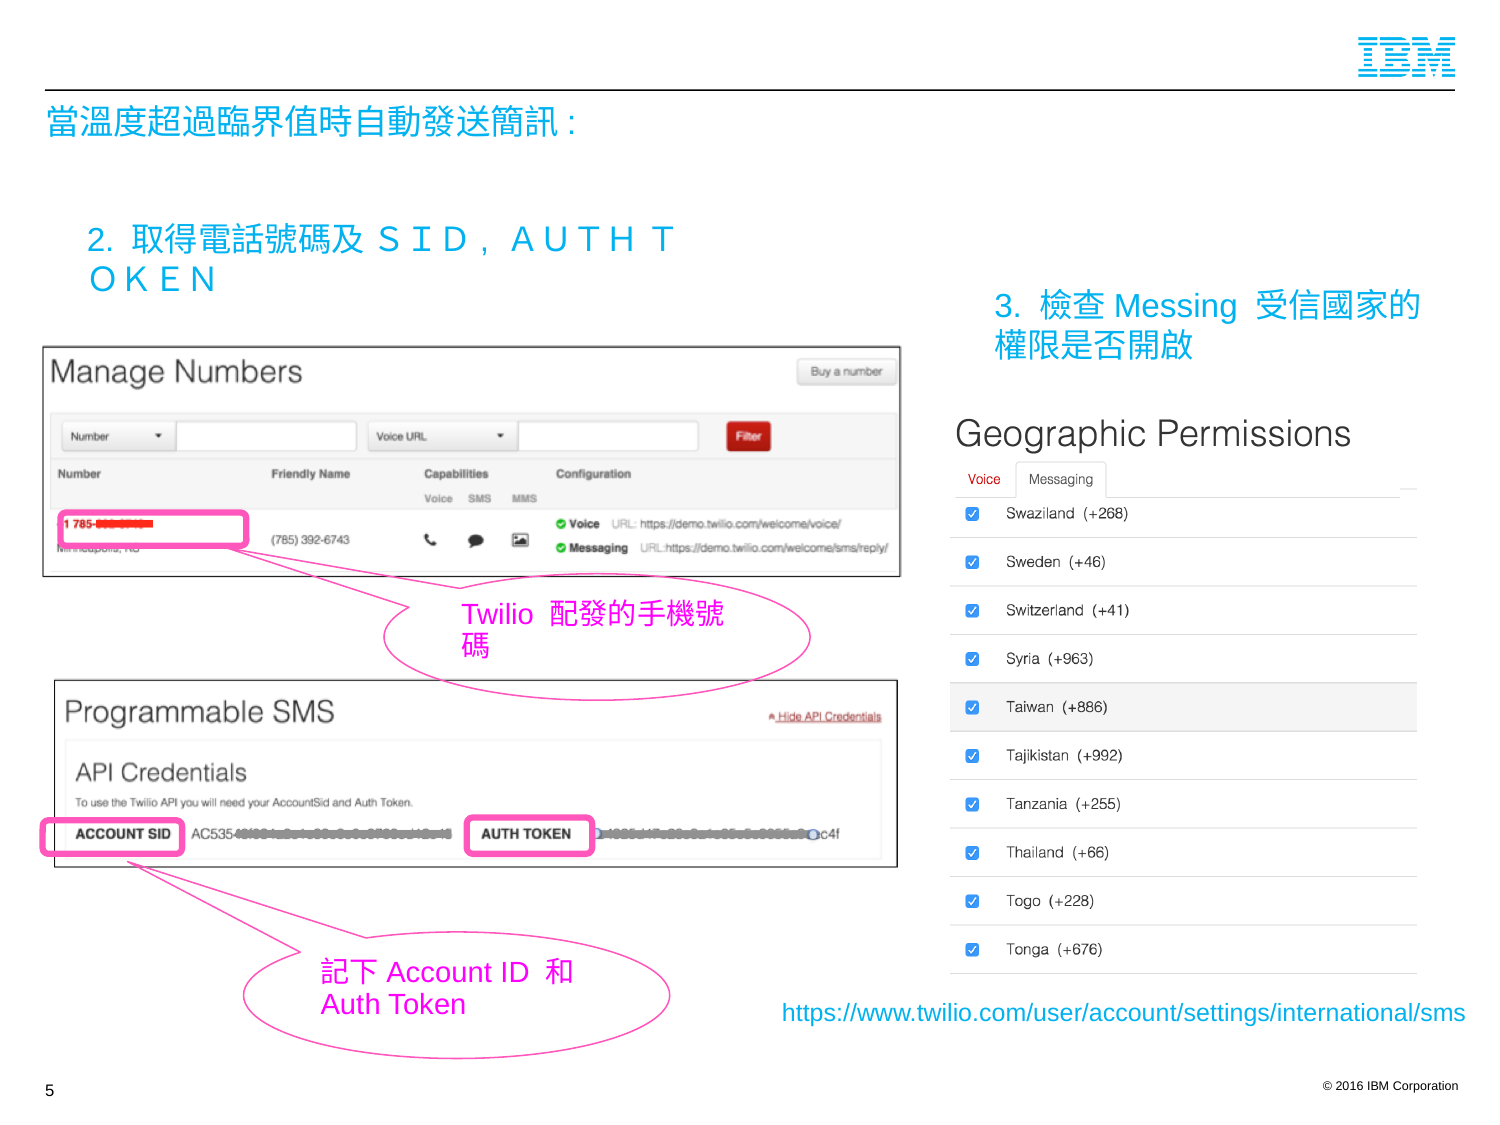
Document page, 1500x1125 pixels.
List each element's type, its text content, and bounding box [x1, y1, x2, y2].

picture [948, 410, 1417, 976]
text_box https://www.twilio.com/user/account/settings/international/sms [767, 989, 1500, 1034]
picture [37, 341, 905, 582]
title 當溫度超過臨界值時自動發送簡訊: [29, 97, 1455, 218]
text_box 3. 檢查Messing 受信國家的權限是否開啟 [979, 276, 1451, 372]
picture [51, 677, 900, 871]
text_box 2. 取得電話號碼及 ＳＩＤ, ＡＵＴＨ ＴＯＫＥＮ [72, 210, 710, 305]
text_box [42, 817, 670, 1059]
slide_number 5 [29, 1072, 91, 1103]
picture [1358, 37, 1455, 77]
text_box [60, 512, 811, 701]
